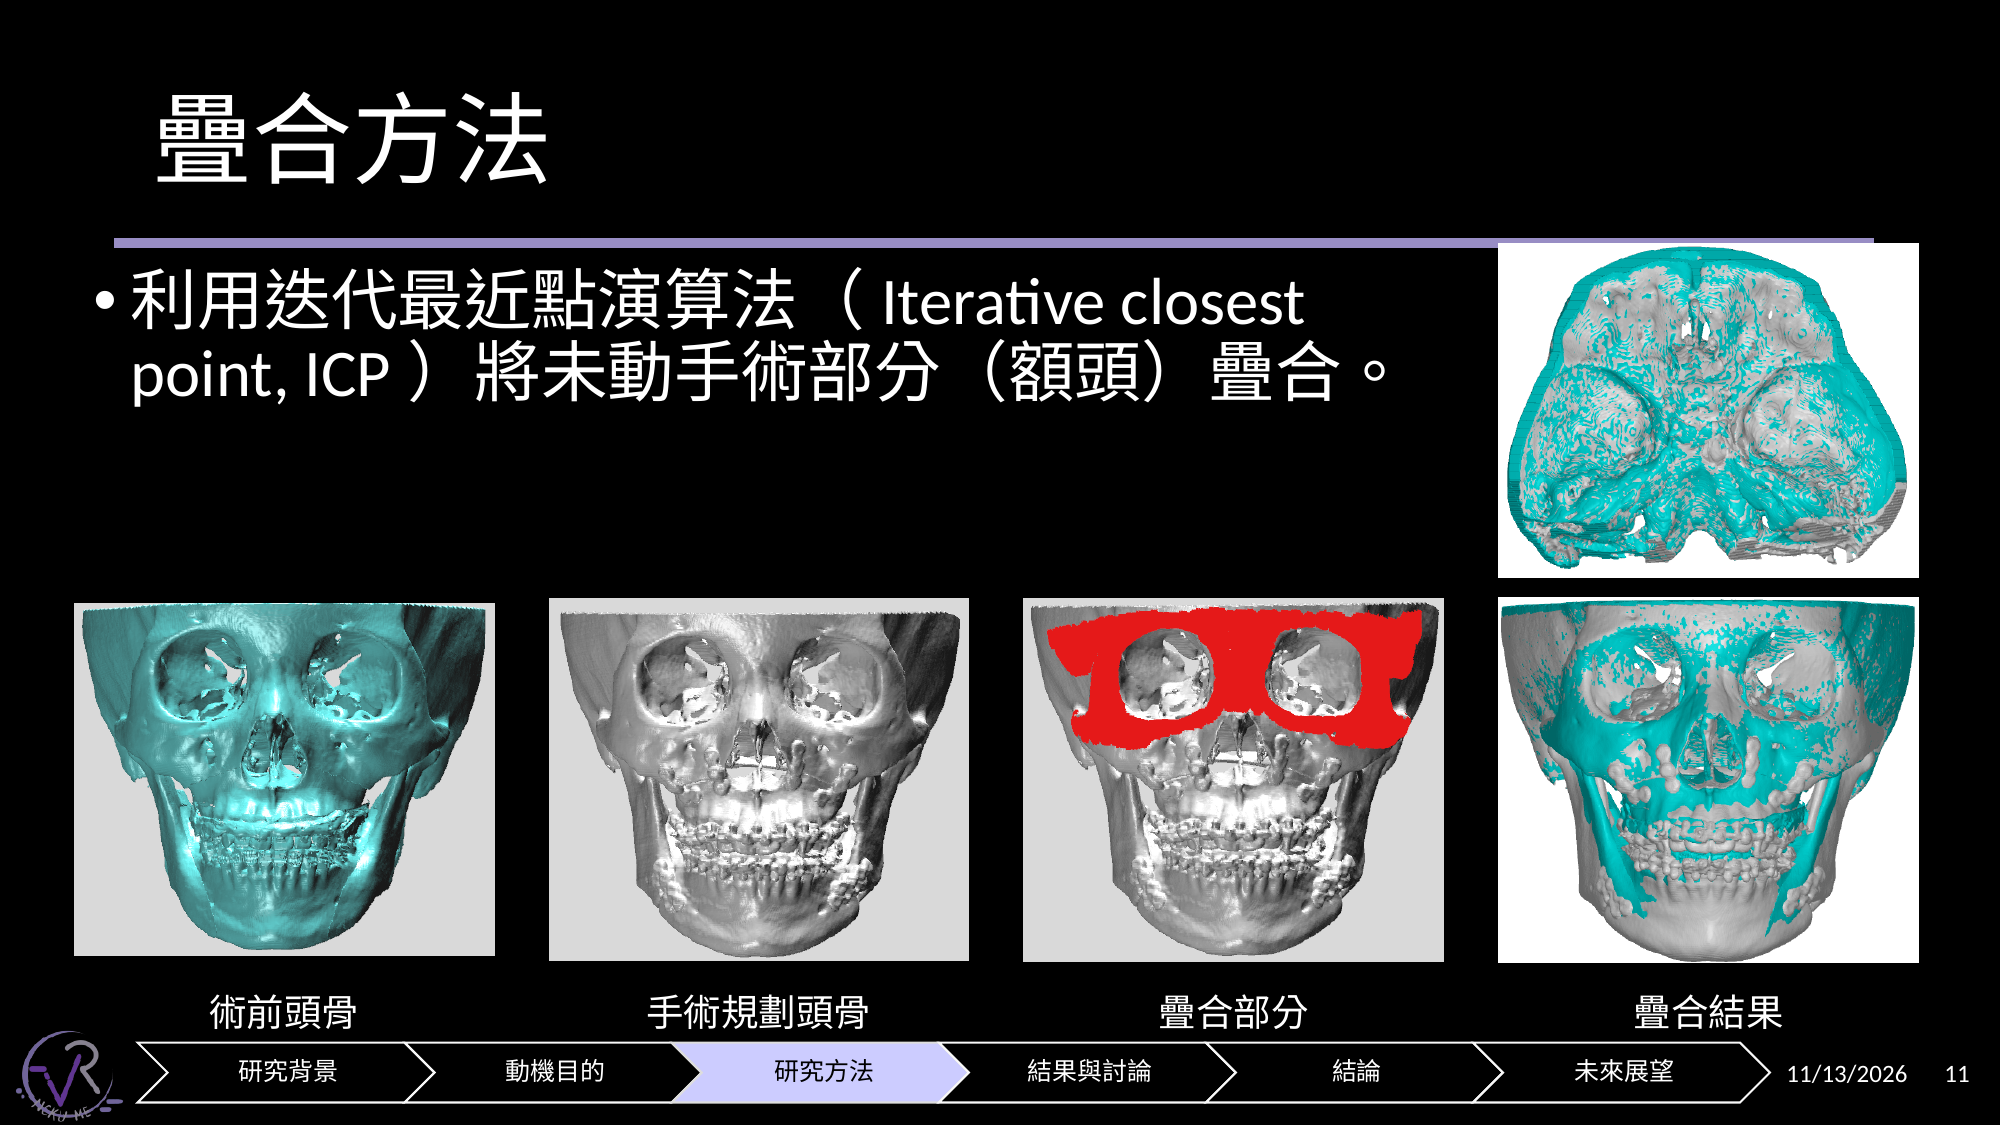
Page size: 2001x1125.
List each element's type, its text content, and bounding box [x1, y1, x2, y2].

picture [549, 598, 969, 961]
text_box 手術規劃頭骨 [549, 982, 969, 1042]
text_box 疊合結果 [1498, 982, 1919, 1042]
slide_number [1771, 1042, 1927, 1103]
text_box 疊合部分 [1023, 982, 1444, 1042]
picture [1023, 598, 1444, 962]
picture [1498, 243, 1919, 578]
title 疊合方法 [137, 59, 1863, 229]
picture [1498, 597, 1919, 963]
picture [74, 603, 495, 957]
picture [15, 1030, 137, 1122]
text_box 術前頭骨 [74, 982, 494, 1042]
list 利用迭代最近點演算法（Iterative closest point, ICP）將未動手術部分（額頭）疊合。 [78, 259, 1440, 447]
slide_number 11 [1927, 1042, 1985, 1103]
